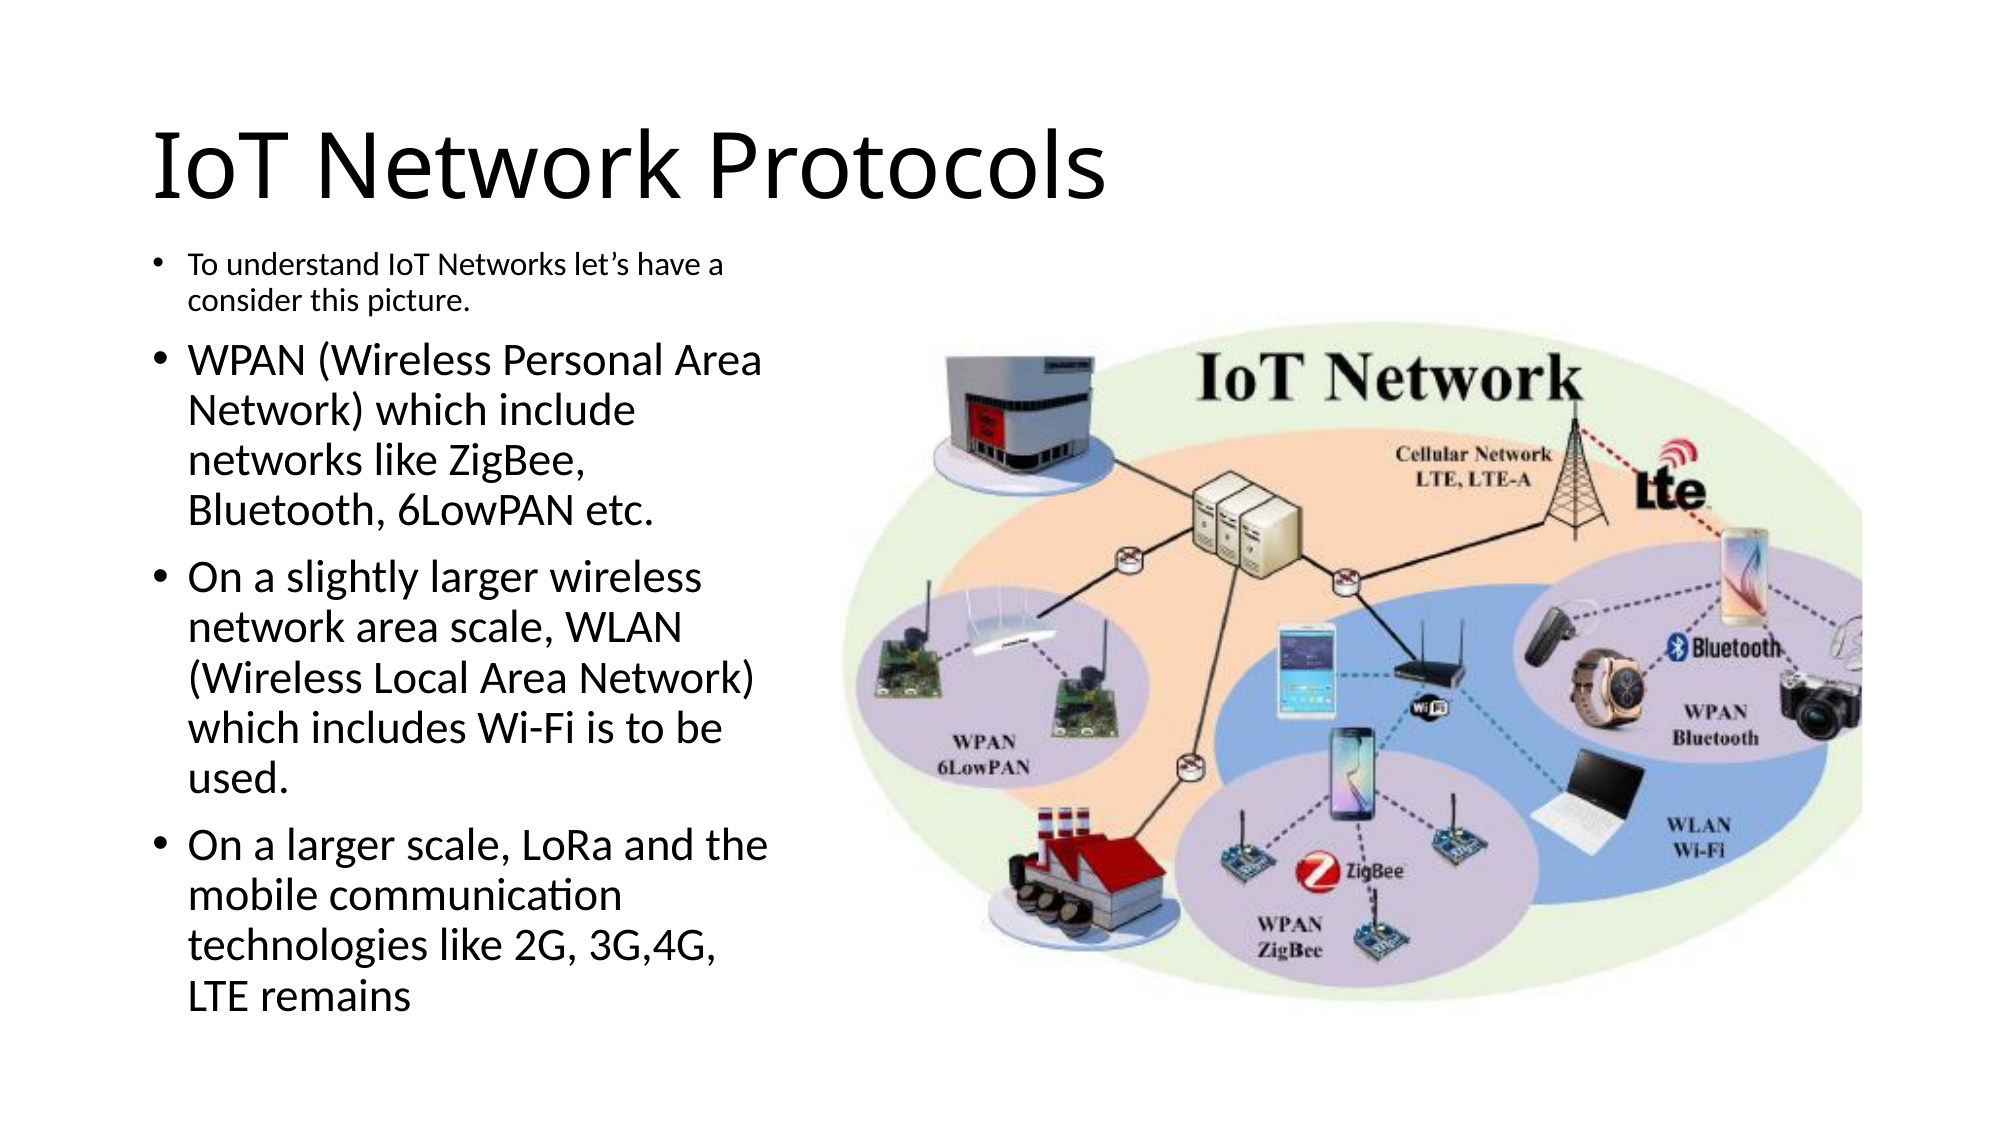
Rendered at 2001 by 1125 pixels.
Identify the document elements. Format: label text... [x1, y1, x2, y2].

list To understand IoT Networks let’s have a consider this picture. WPAN (Wireless Personal Area Network) which include networks like ZigBee, Bluetooth, 6LowPAN etc. On a slightly larger wireless network area scale, WLAN (Wireless Local Area Network) which includes Wi-Fi is to be used. On a larger scale, LoRa and the mobile communication technologies like 2G, 3G,4G, LTE remains [137, 238, 800, 1035]
picture [839, 312, 1863, 1014]
title IoT Network Protocols [137, 59, 1863, 278]
